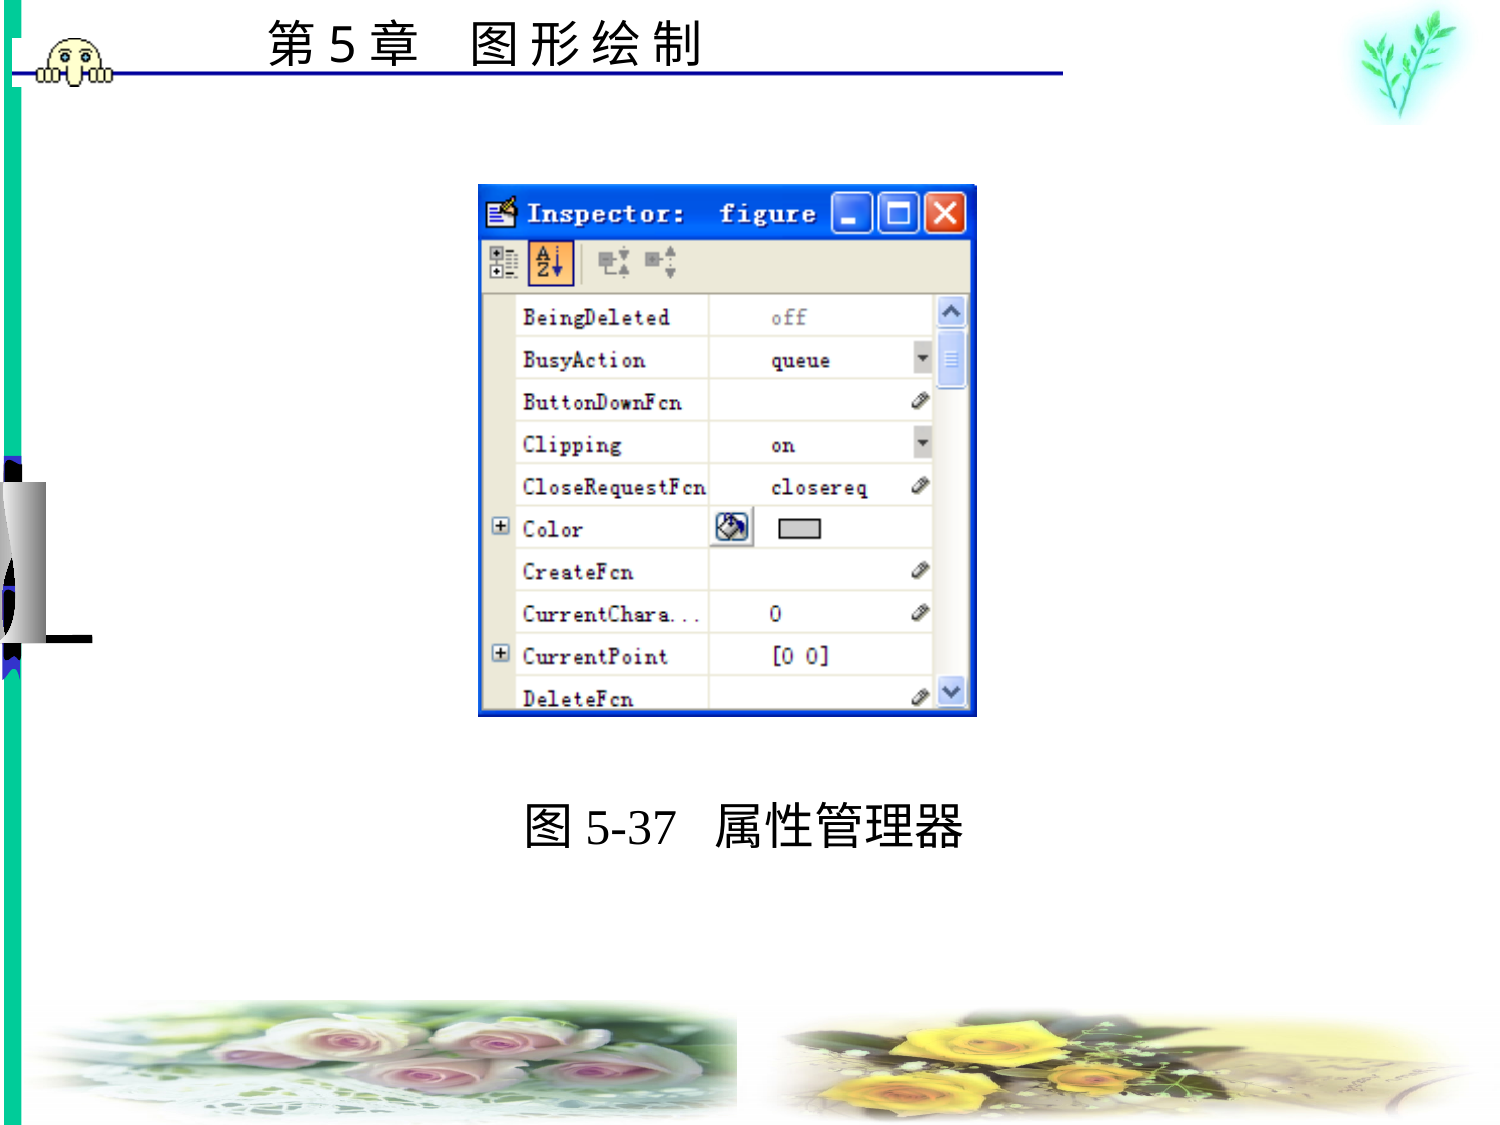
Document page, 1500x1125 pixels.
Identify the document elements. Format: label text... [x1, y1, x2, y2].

text_box 图5-37 属性管理器 [485, 786, 991, 862]
picture [24, 1000, 1500, 1125]
picture [478, 184, 977, 717]
picture [477, 38, 511, 61]
picture [293, 38, 306, 42]
picture [12, 38, 1063, 87]
picture [1312, 0, 1500, 125]
picture [277, 45, 289, 50]
